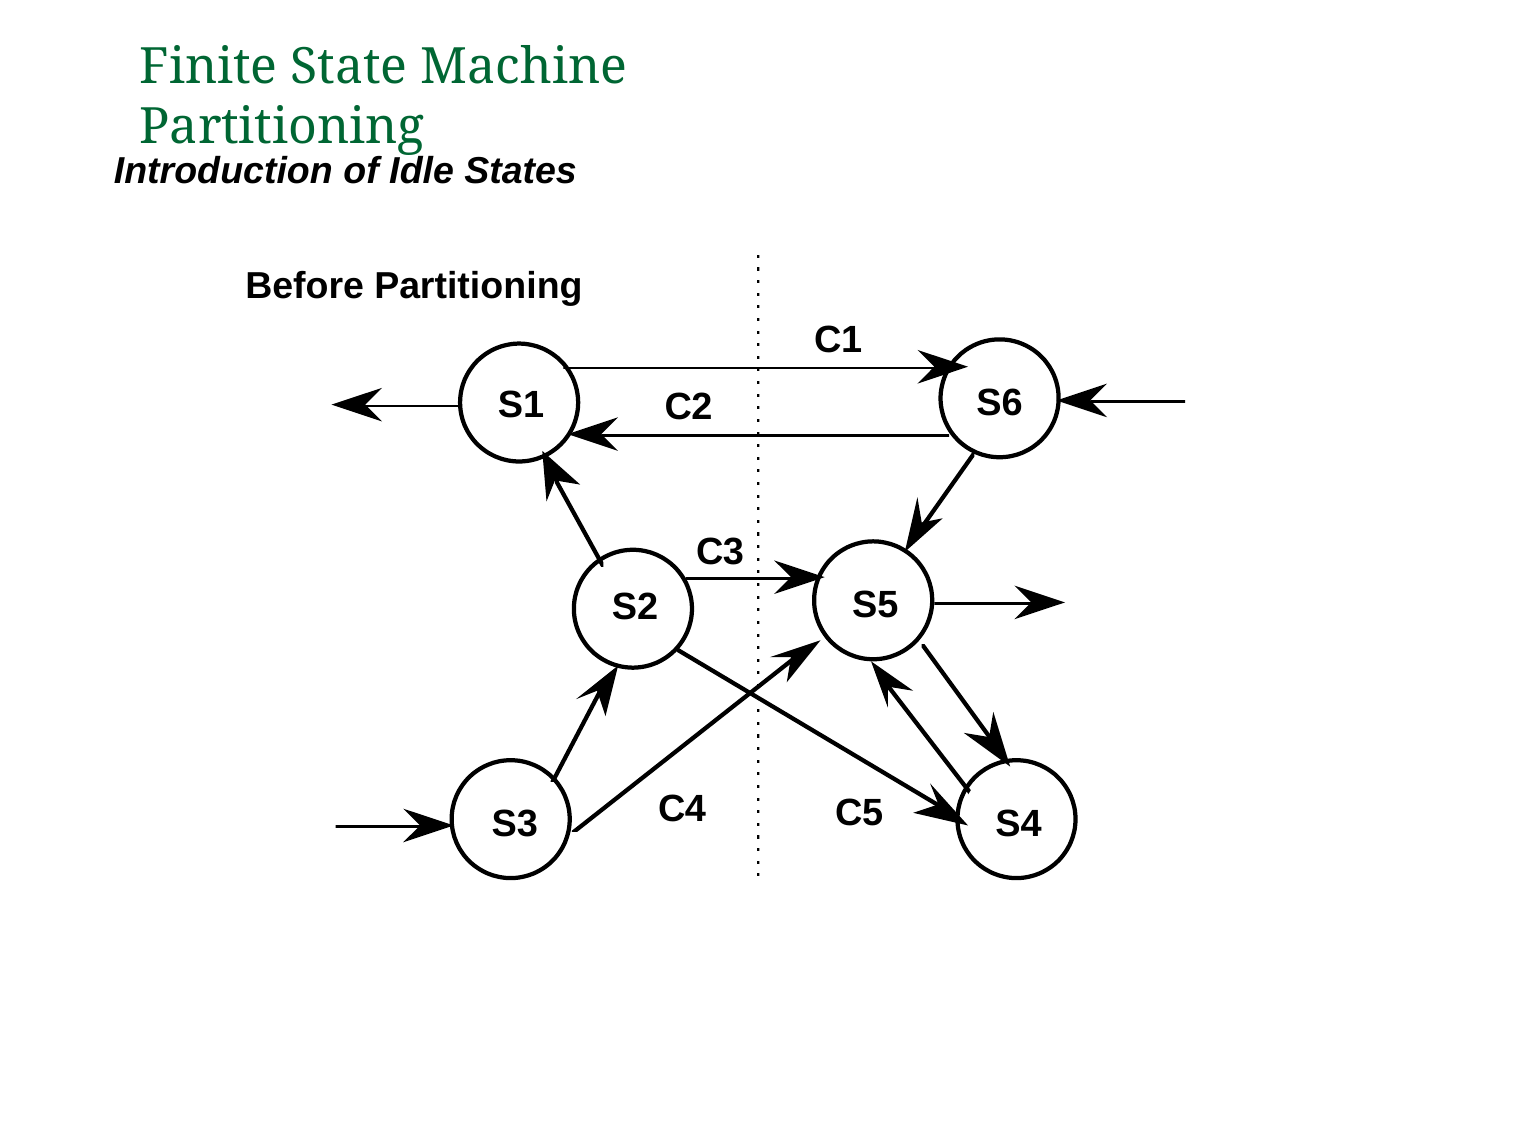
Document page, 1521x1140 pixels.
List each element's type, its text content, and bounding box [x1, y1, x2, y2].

text_box Introduction of Idle States [103, 148, 588, 196]
picture [329, 250, 1190, 887]
title Finite State Machine Partitioning [128, 29, 789, 229]
text_box Before Partitioning [234, 264, 324, 311]
